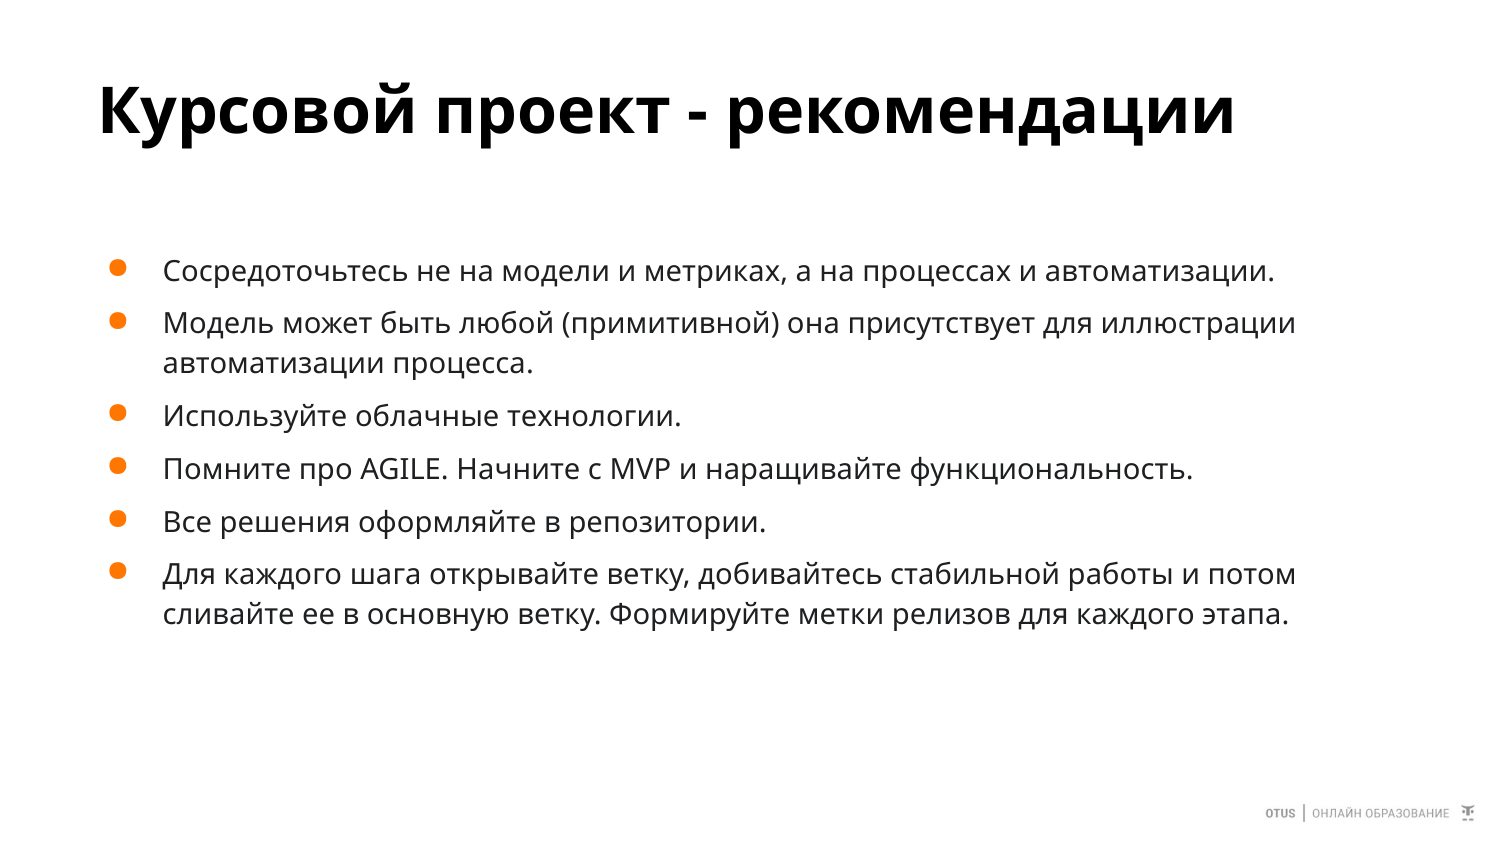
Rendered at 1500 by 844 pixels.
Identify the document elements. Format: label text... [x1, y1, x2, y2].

title Курсовой проект - рекомендации [82, 54, 1480, 215]
list Сосредоточьтесь не на модели и метриках, а на процессах и автоматизации. Модель может быть любой (примитивной) она присутствует для иллюстрации автоматизации процесса. Используйте облачные технологии. Помните про AGILE. Начните с MVP и наращивайте функциональность. Все решения оформляйте в репозитории. Для каждого шага открывайте ветку, добивайтесь стабильной работы и потом сливайте ее в основную ветку. Формируйте метки релизов для каждого этапа. [87, 246, 1355, 697]
picture [1263, 799, 1476, 824]
